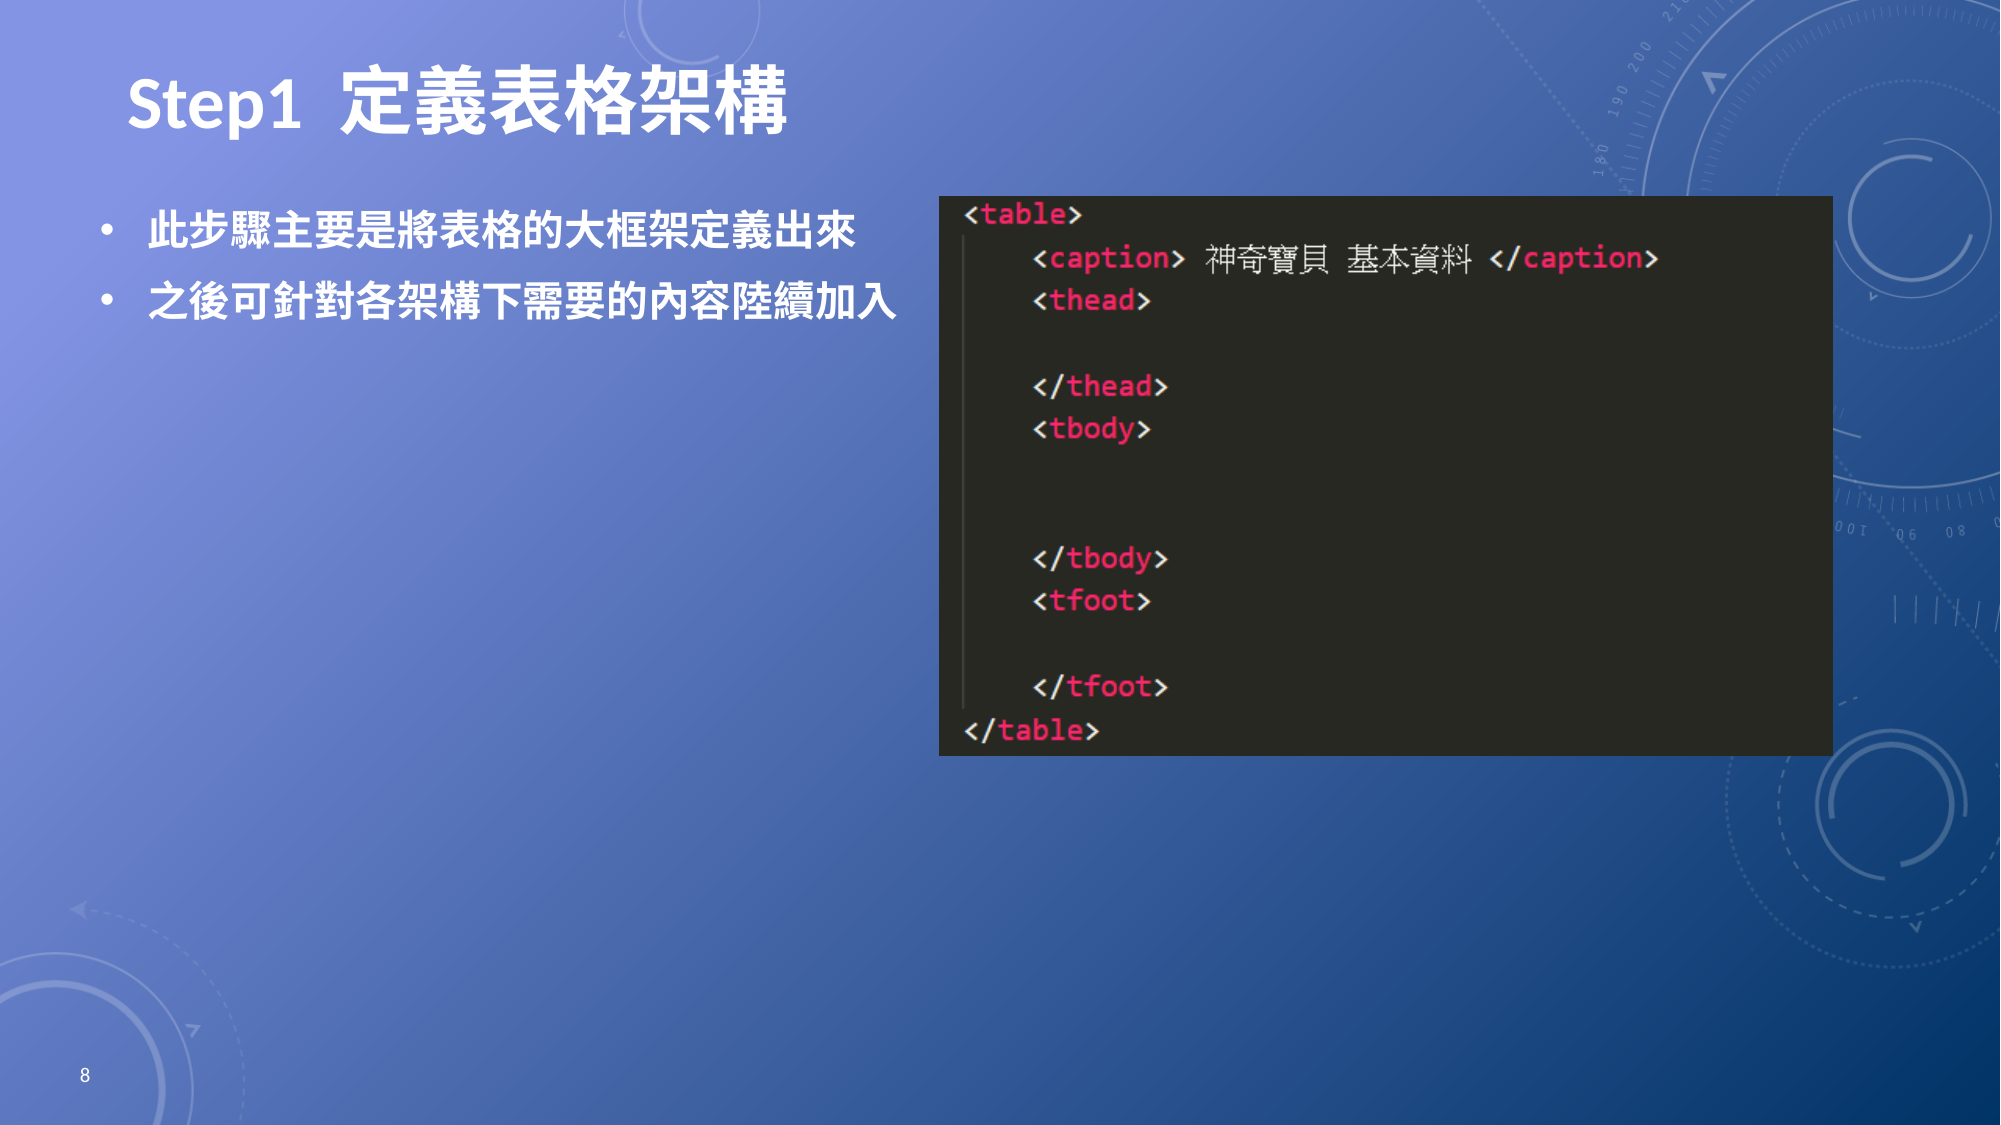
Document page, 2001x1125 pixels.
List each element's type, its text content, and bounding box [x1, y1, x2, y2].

title Step1 定義表格架構 [112, 24, 1766, 173]
list 此步驟主要是將表格的大框架定義出來 之後可針對各架構下需要的內容陸續加入 [85, 196, 923, 938]
slide_number 8 [14, 1043, 106, 1106]
picture [0, 0, 2000, 1125]
